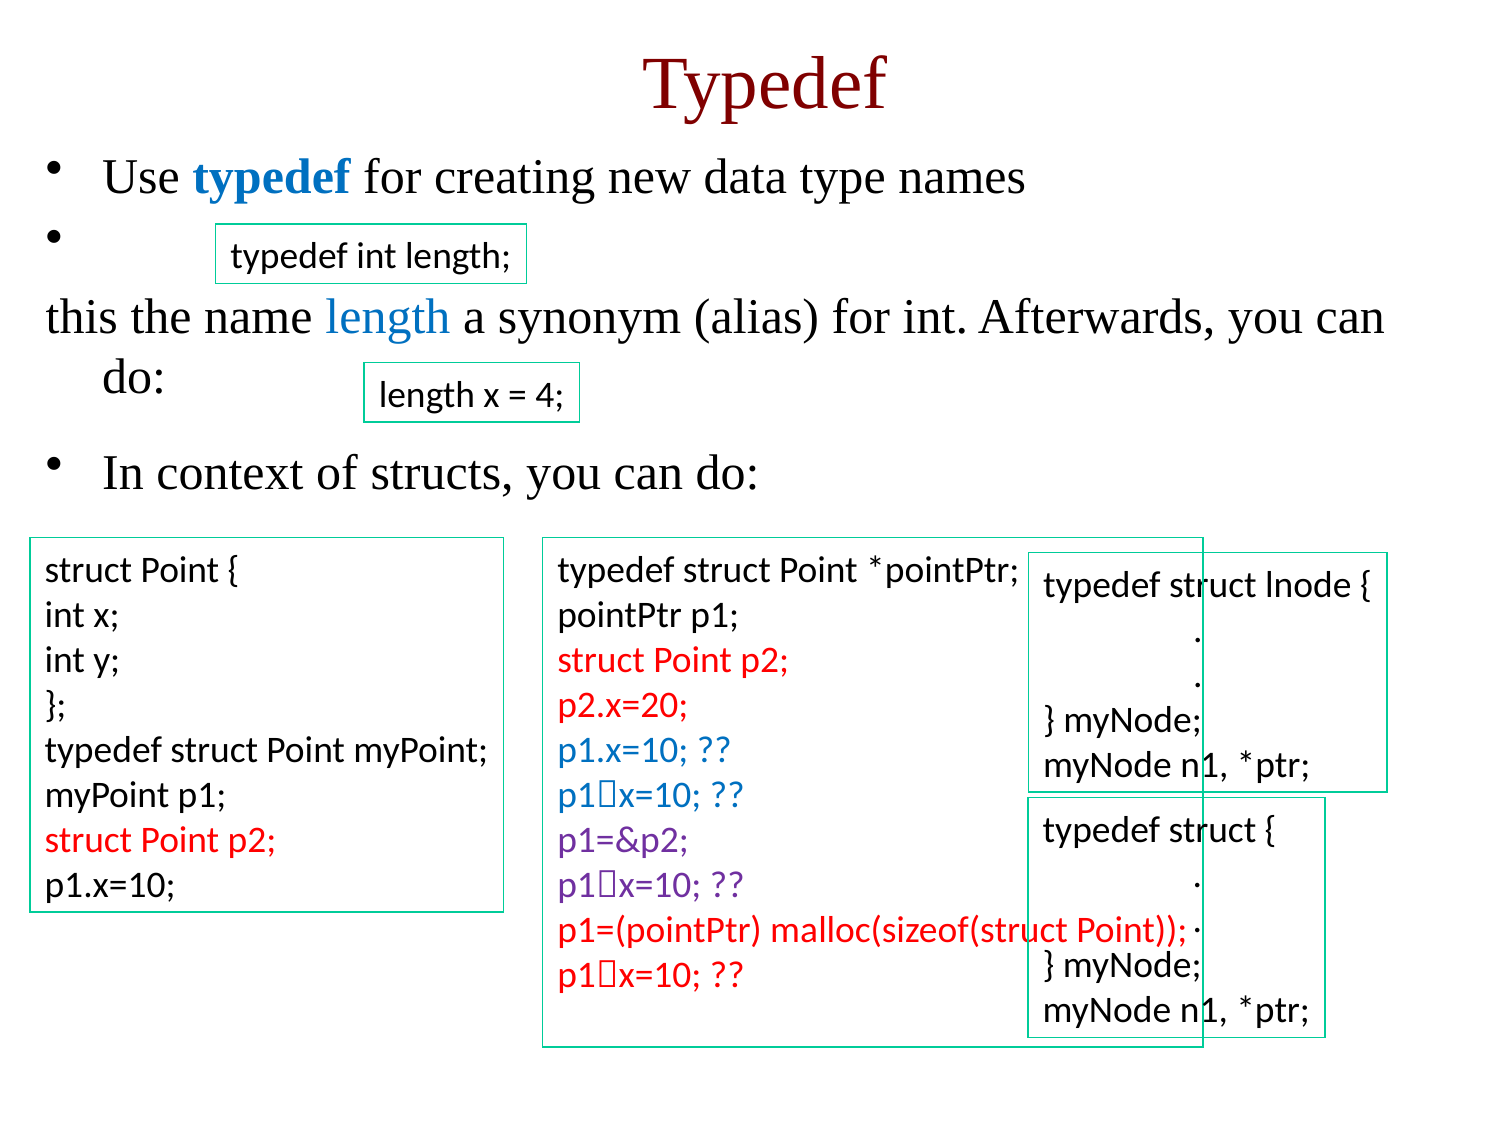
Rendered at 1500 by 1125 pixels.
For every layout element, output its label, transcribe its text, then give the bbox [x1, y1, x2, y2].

text_box typedef int length; [215, 223, 527, 284]
list Use typedef for creating new data type names this the name length a synonym (alias) for int. Afterwards, you can do: In context of structs, you can do: [30, 135, 1438, 961]
text_box typedef struct lnode { . . } myNode; myNode n1, *ptr; [1203, 552, 1387, 793]
text_box length x = 4; [364, 362, 580, 423]
text_box typedef struct Point *pointPtr; pointPtr p1; struct Point p2; p2.x=20; p1.x=10; ?? p1x=10; ?? p1=&p2; p1x=10; ?? p1=(pointPtr) malloc(sizeof(struct Point)); p1x=10; ?? [542, 537, 1203, 1048]
text_box typedef struct { . . } myNode; myNode n1, *ptr; [1027, 797, 1326, 1038]
text_box struct Point { int x; int y; }; typedef struct Point myPoint; myPoint p1; struct Point p2; p1.x=10; [29, 537, 504, 913]
title Typedef [89, 24, 1441, 133]
